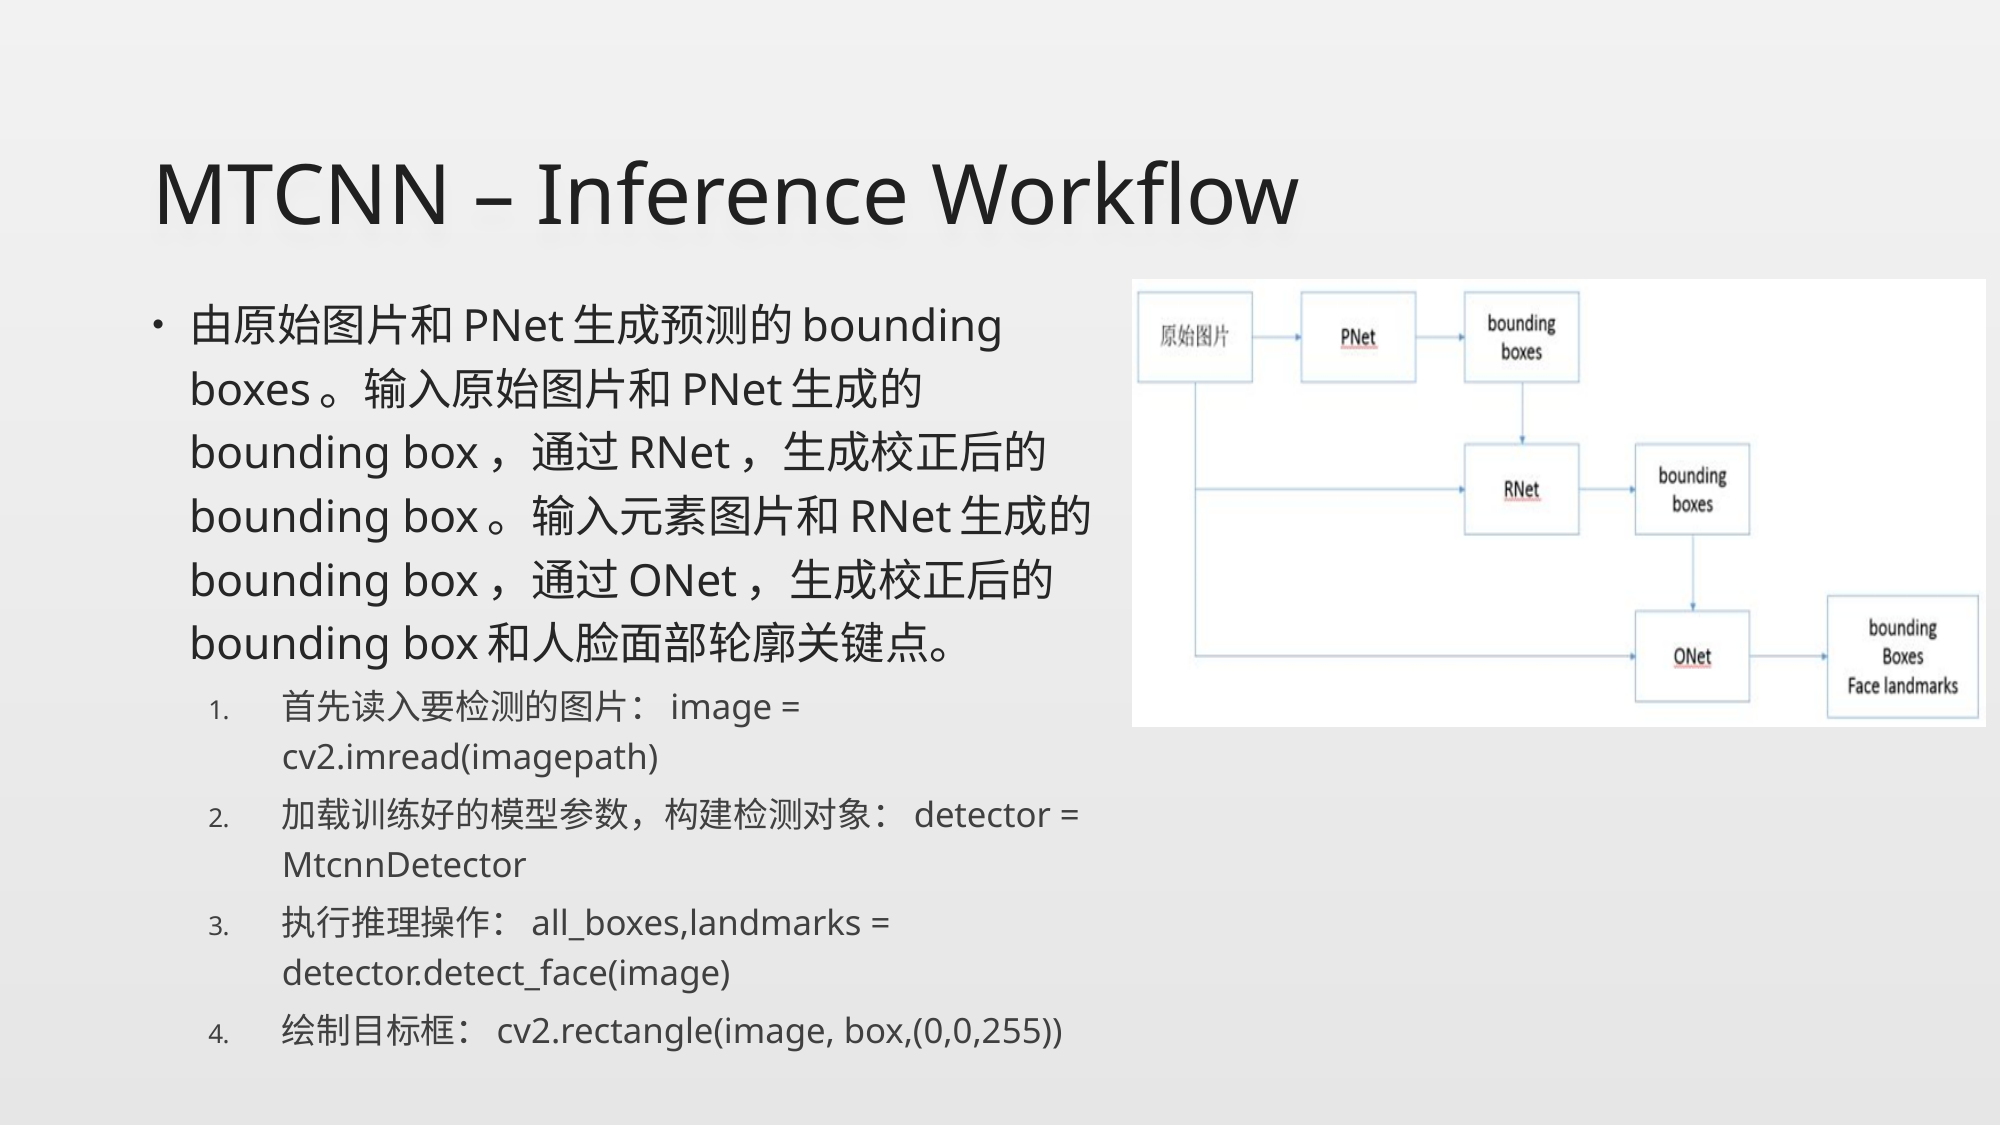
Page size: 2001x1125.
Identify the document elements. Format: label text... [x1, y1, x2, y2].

title MTCNN – Inference Workflow [137, 32, 1863, 250]
list 由原始图片和PNet生成预测的bounding boxes。输入原始图片和PNet生成的bounding box，通过RNet，生成校正后的bounding box。输入元素图片和RNet生成的bounding box，通过ONet，生成校正后的bounding box和人脸面部轮廓关键点。 首先读入要检测的图片：image = cv2.imread(imagepath) 加载训练好的模型参数，构建检测对象：detector = MtcnnDetector 执行推理操作：all_boxes,landmarks = detector.detect_face(image) 绘制目标框：cv2.rectangle(image, box,(0,0,255)) [137, 279, 1115, 1059]
picture [1132, 279, 1986, 727]
